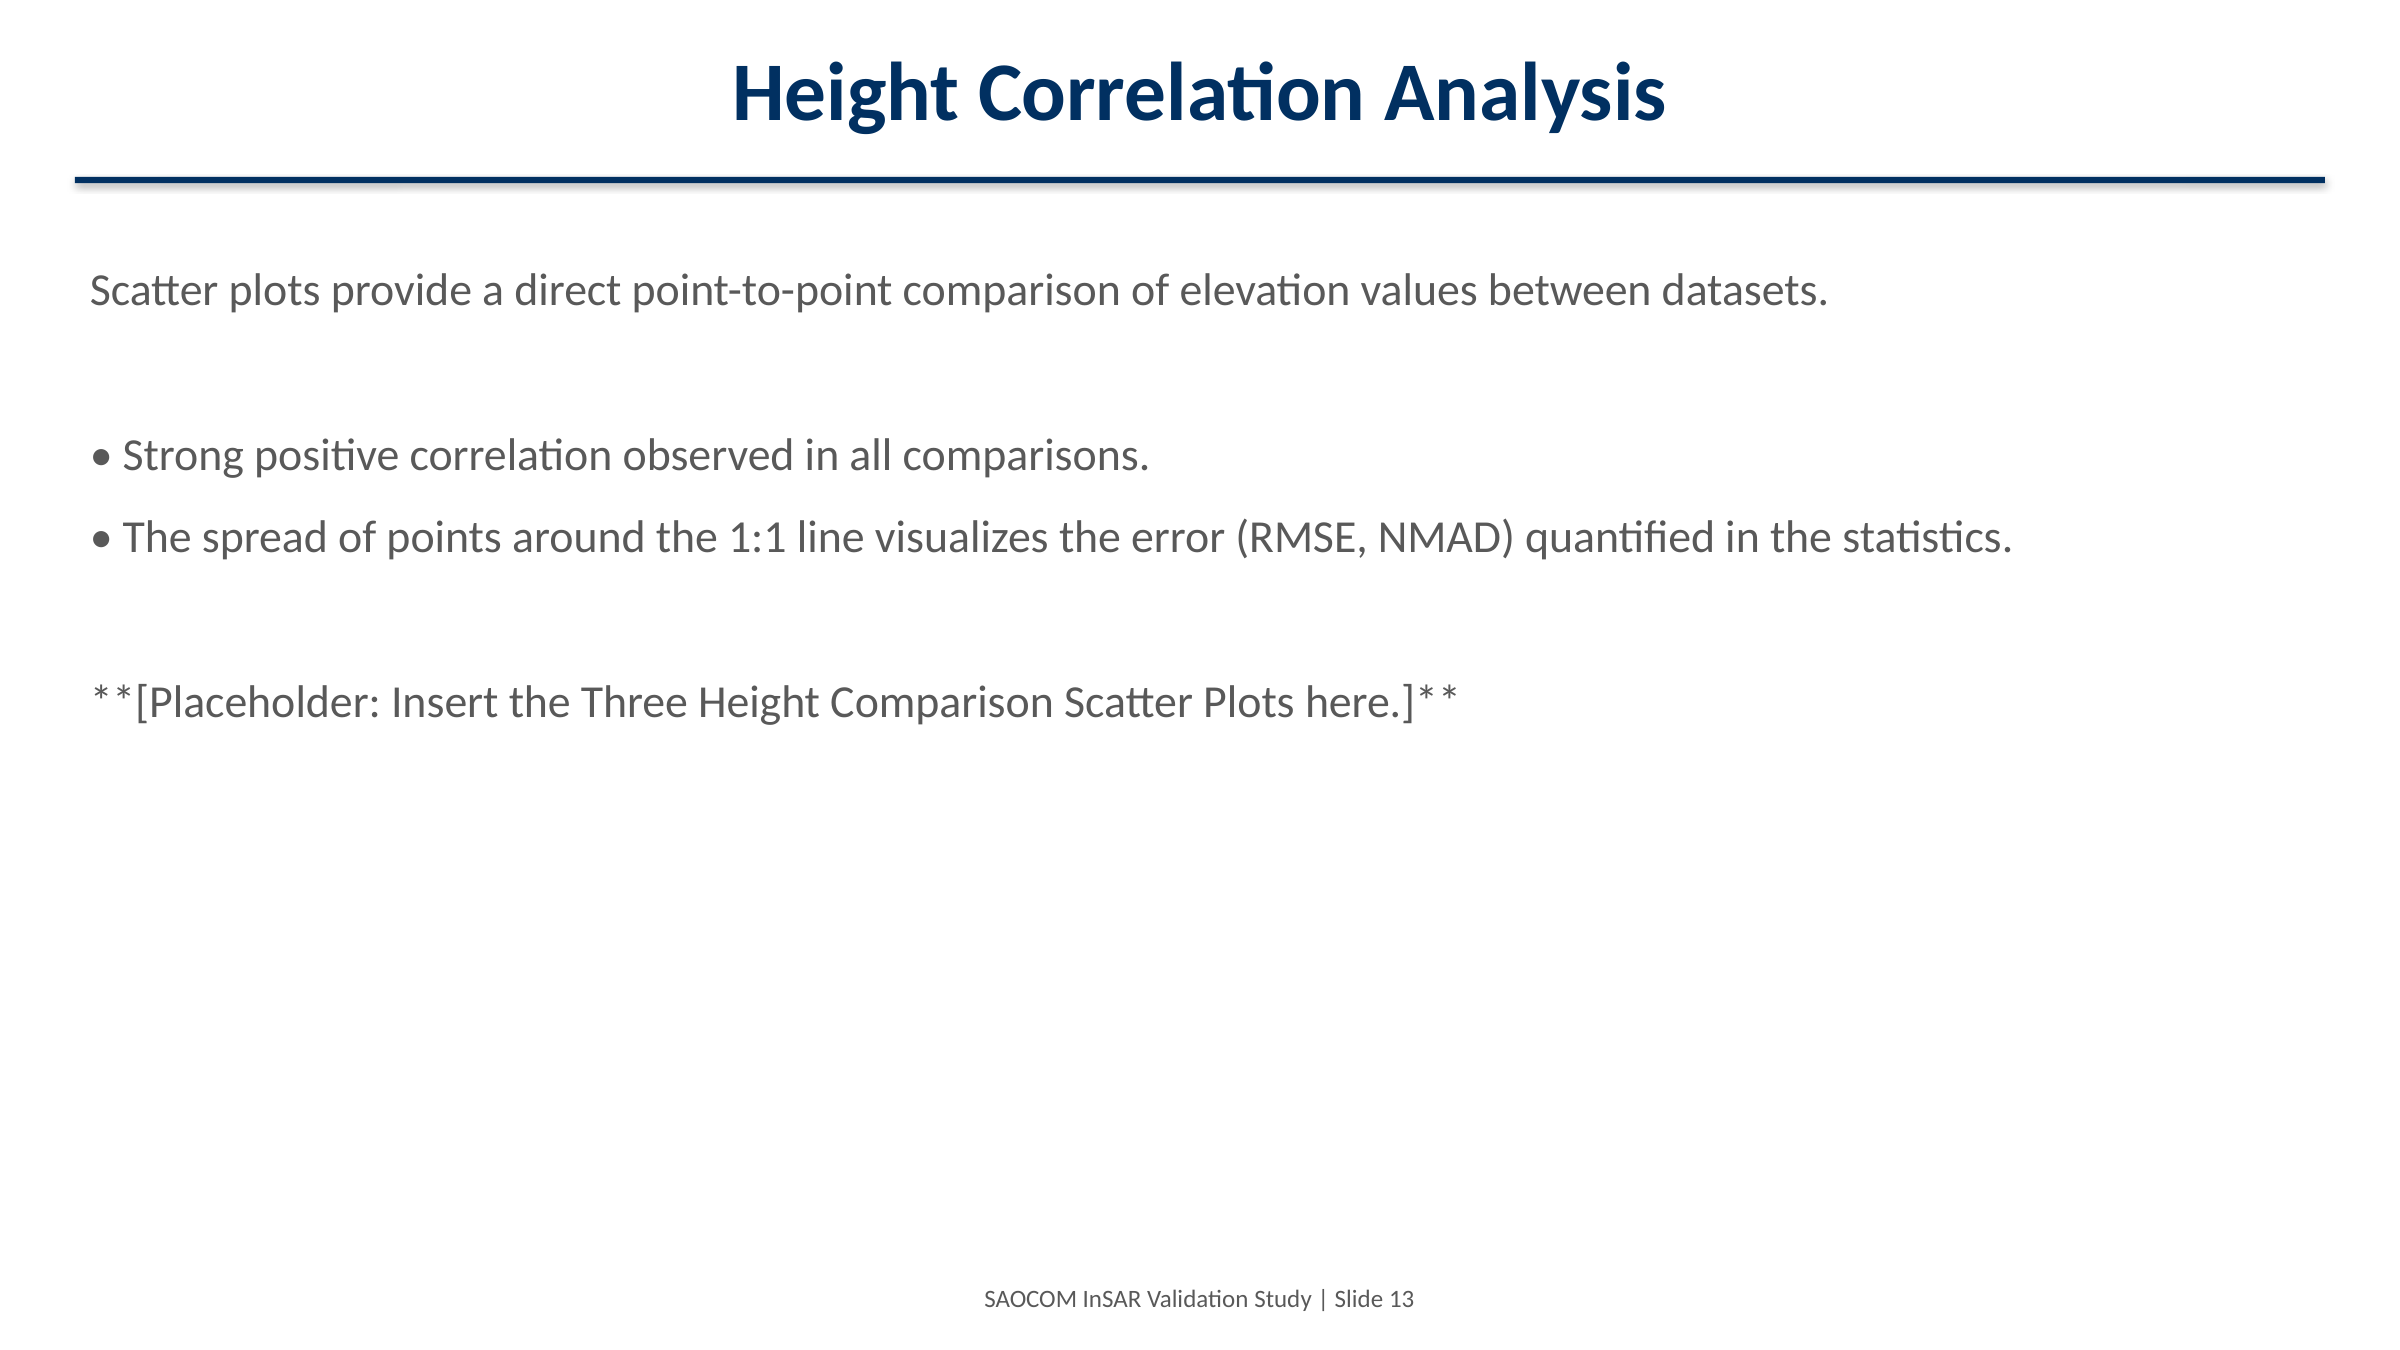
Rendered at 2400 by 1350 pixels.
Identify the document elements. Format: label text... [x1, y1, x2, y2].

text_box SAOCOM InSAR Validation Study | Slide 13 [969, 1275, 1431, 1320]
text_box Scatter plots provide a direct point-to-point comparison of elevation values between datasets. • Strong positive correlation observed in all comparisons. • The spread of points around the 1:1 line visualizes the error (RMSE, NMAD) quantified in the statistics. **[Placeholder: Insert the Three Height Comparison Scatter Plots here.]** [74, 224, 2325, 735]
text_box Height Correlation Analysis [717, 29, 1683, 145]
